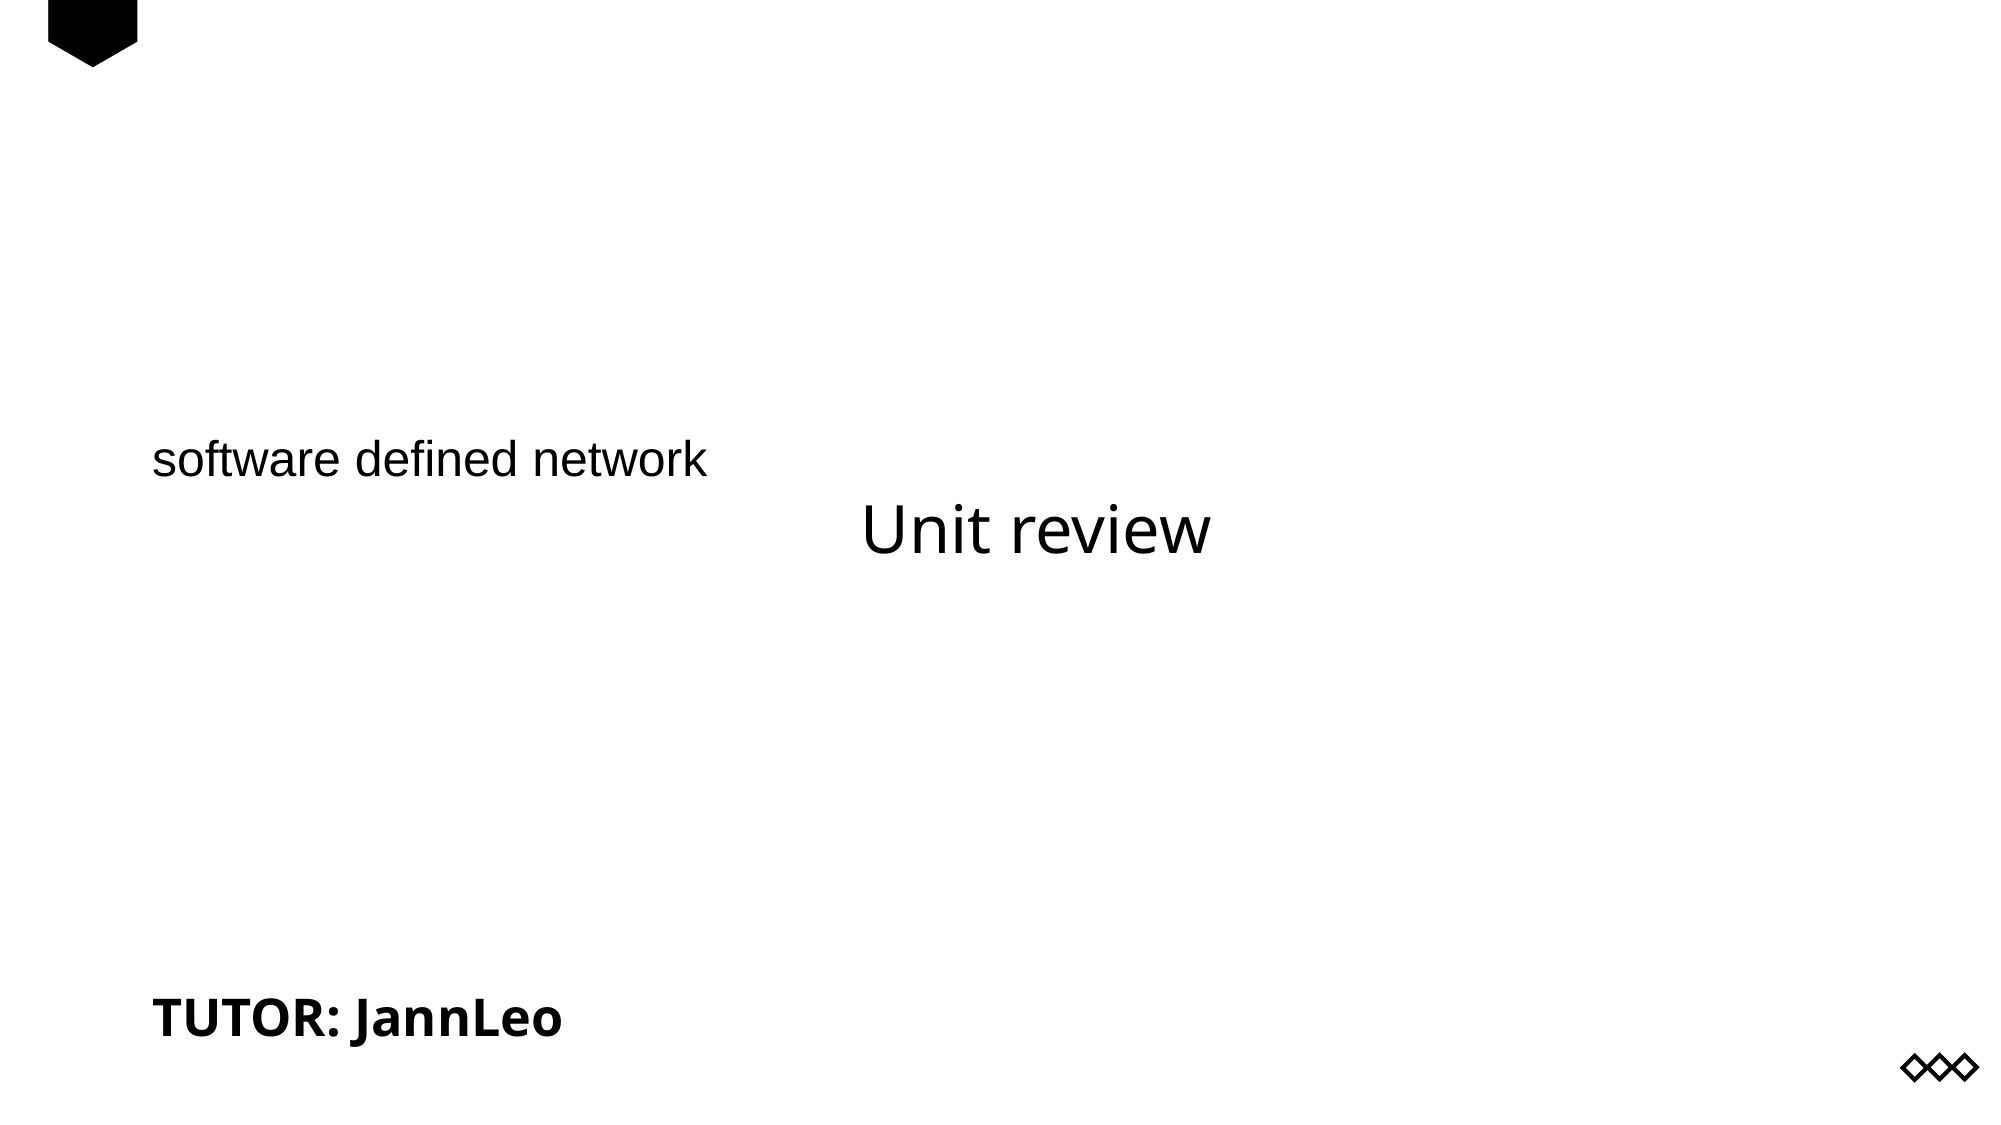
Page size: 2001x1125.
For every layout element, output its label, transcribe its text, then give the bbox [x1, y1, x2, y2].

text_box software defined network Unit review [137, 419, 1915, 575]
text_box TUTOR: JannLeo [137, 977, 741, 1055]
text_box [1902, 1054, 1977, 1081]
text_box [48, 0, 138, 68]
